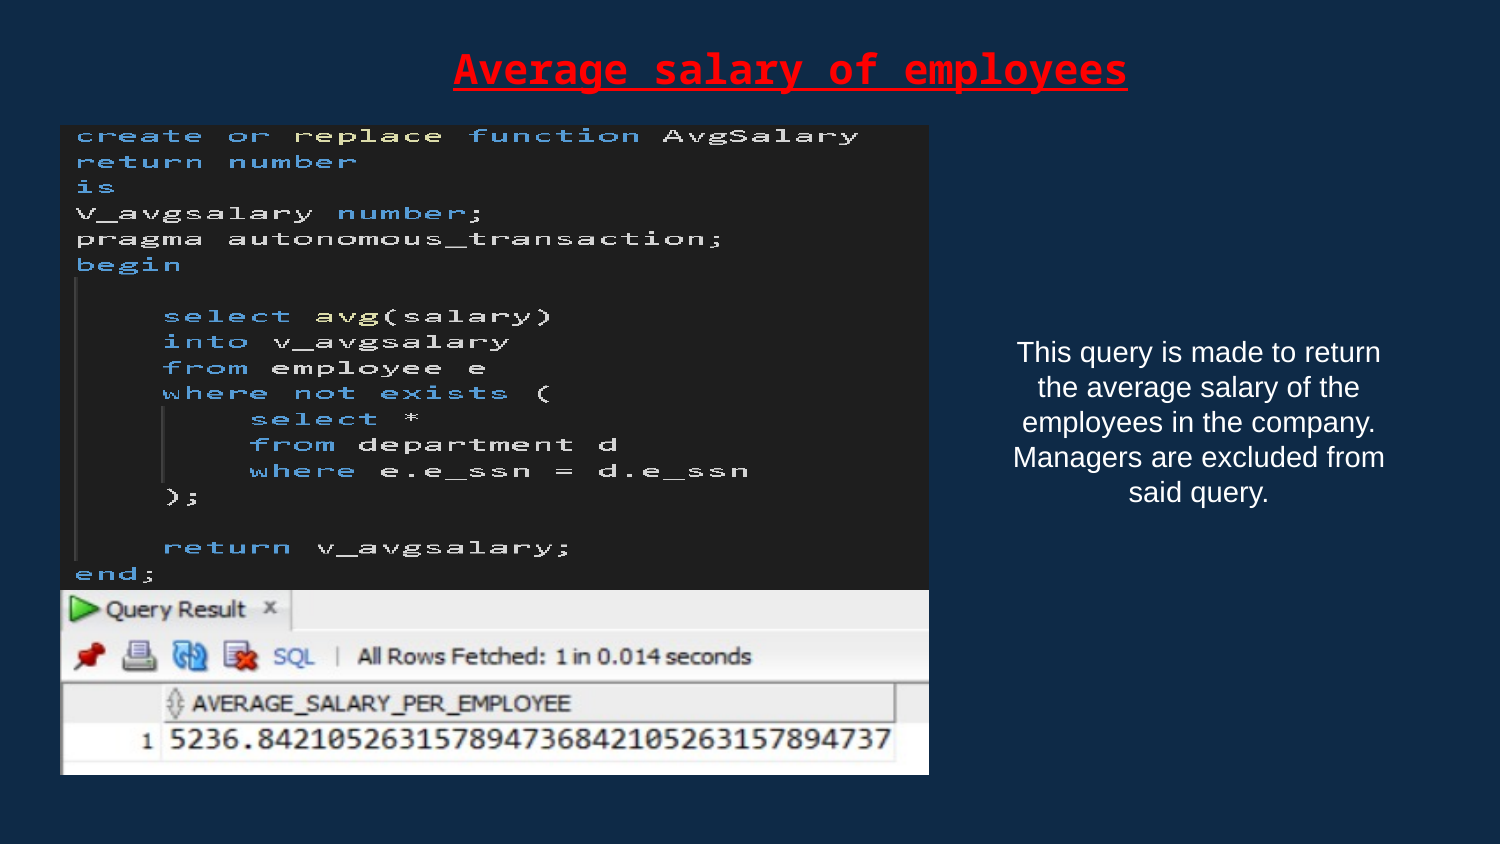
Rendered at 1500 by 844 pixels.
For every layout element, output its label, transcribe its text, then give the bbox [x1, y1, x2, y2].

text_box Average salary of employees [438, 35, 1189, 101]
picture [60, 125, 929, 776]
text_box This query is made to return the average salary of the employees in the company. Managers are excluded from said query. [983, 325, 1416, 516]
